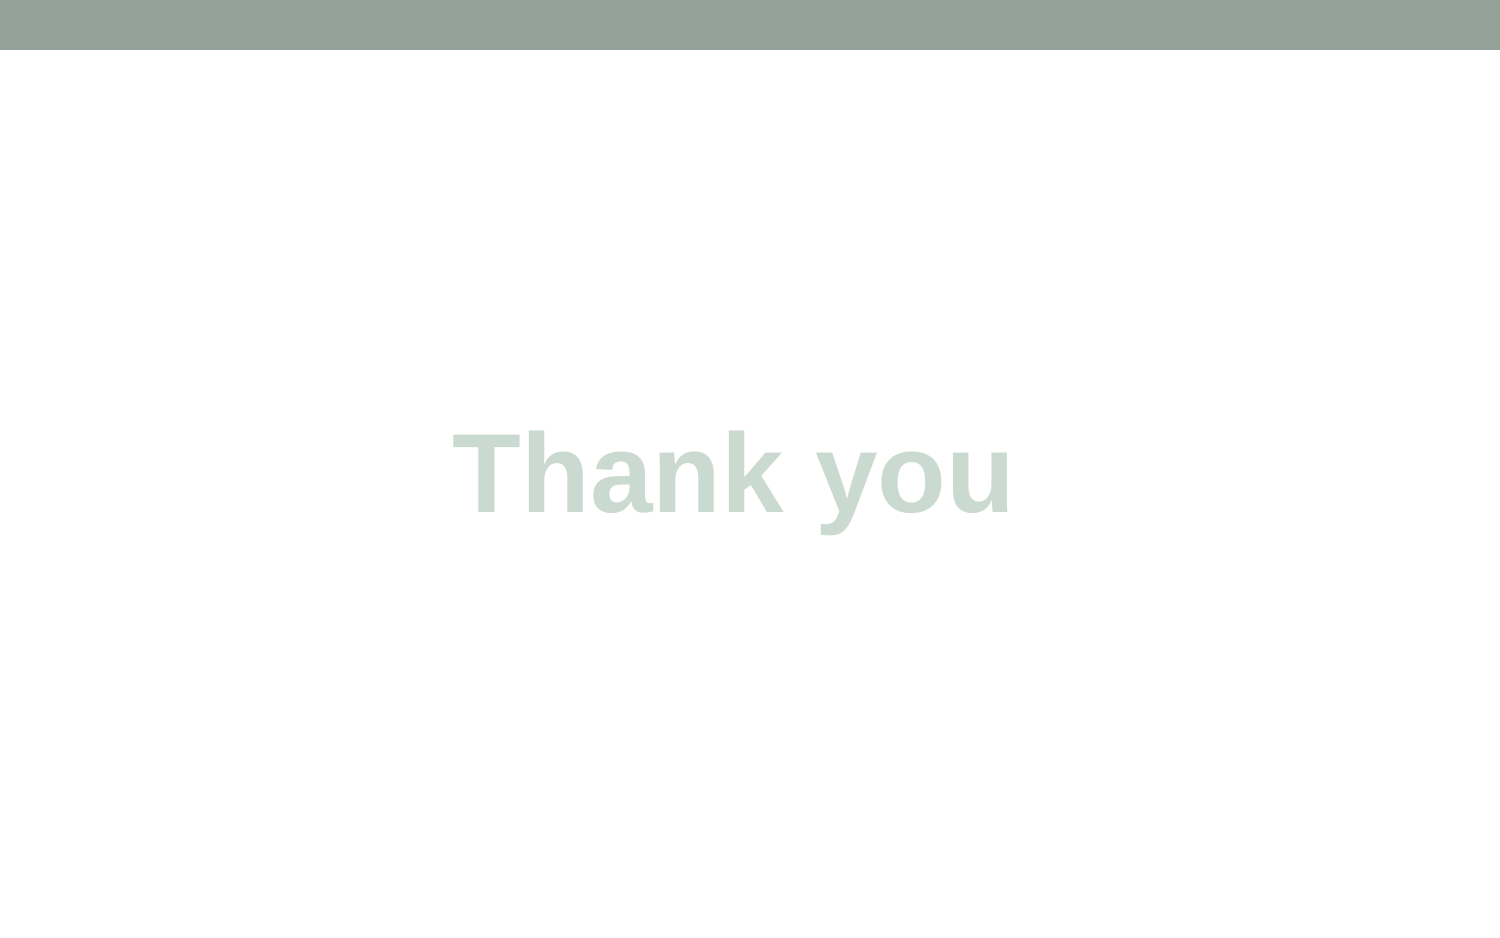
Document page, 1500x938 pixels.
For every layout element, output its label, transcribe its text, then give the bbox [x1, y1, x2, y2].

text_box Thank you [437, 392, 1062, 543]
